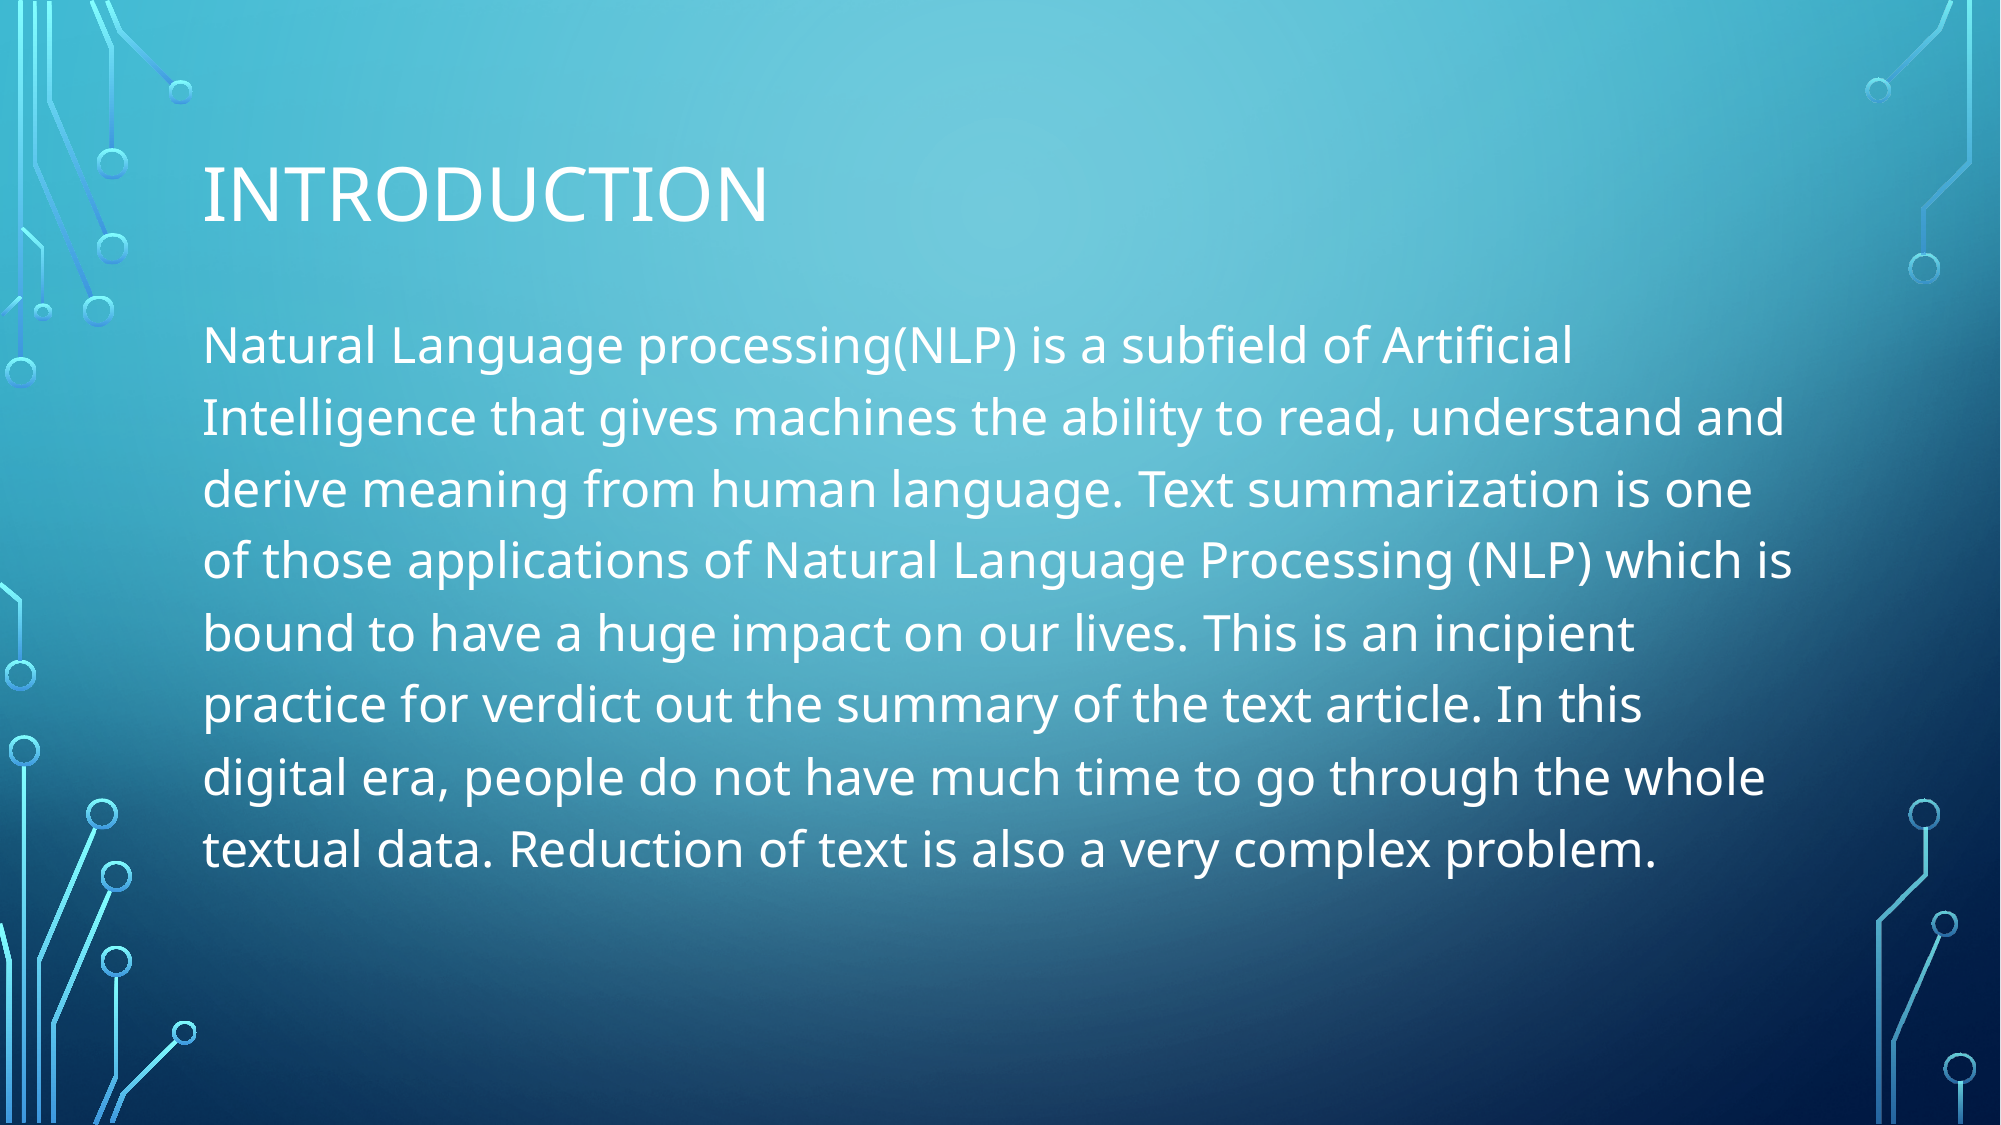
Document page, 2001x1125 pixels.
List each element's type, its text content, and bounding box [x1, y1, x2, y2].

title INTRODUCTION [187, 101, 1813, 293]
list Natural Language processing(NLP) is a subfield of Artificial Intelligence that gives machines the ability to read, understand and derive meaning from human language. Text summarization is one of those applications of Natural Language Processing (NLP) which is bound to have a huge impact on our lives. This is an incipient practice for verdict out the summary of the text article. In this digital era, people do not have much time to go through the whole textual data. Reduction of text is also a very complex problem. [187, 293, 1813, 950]
